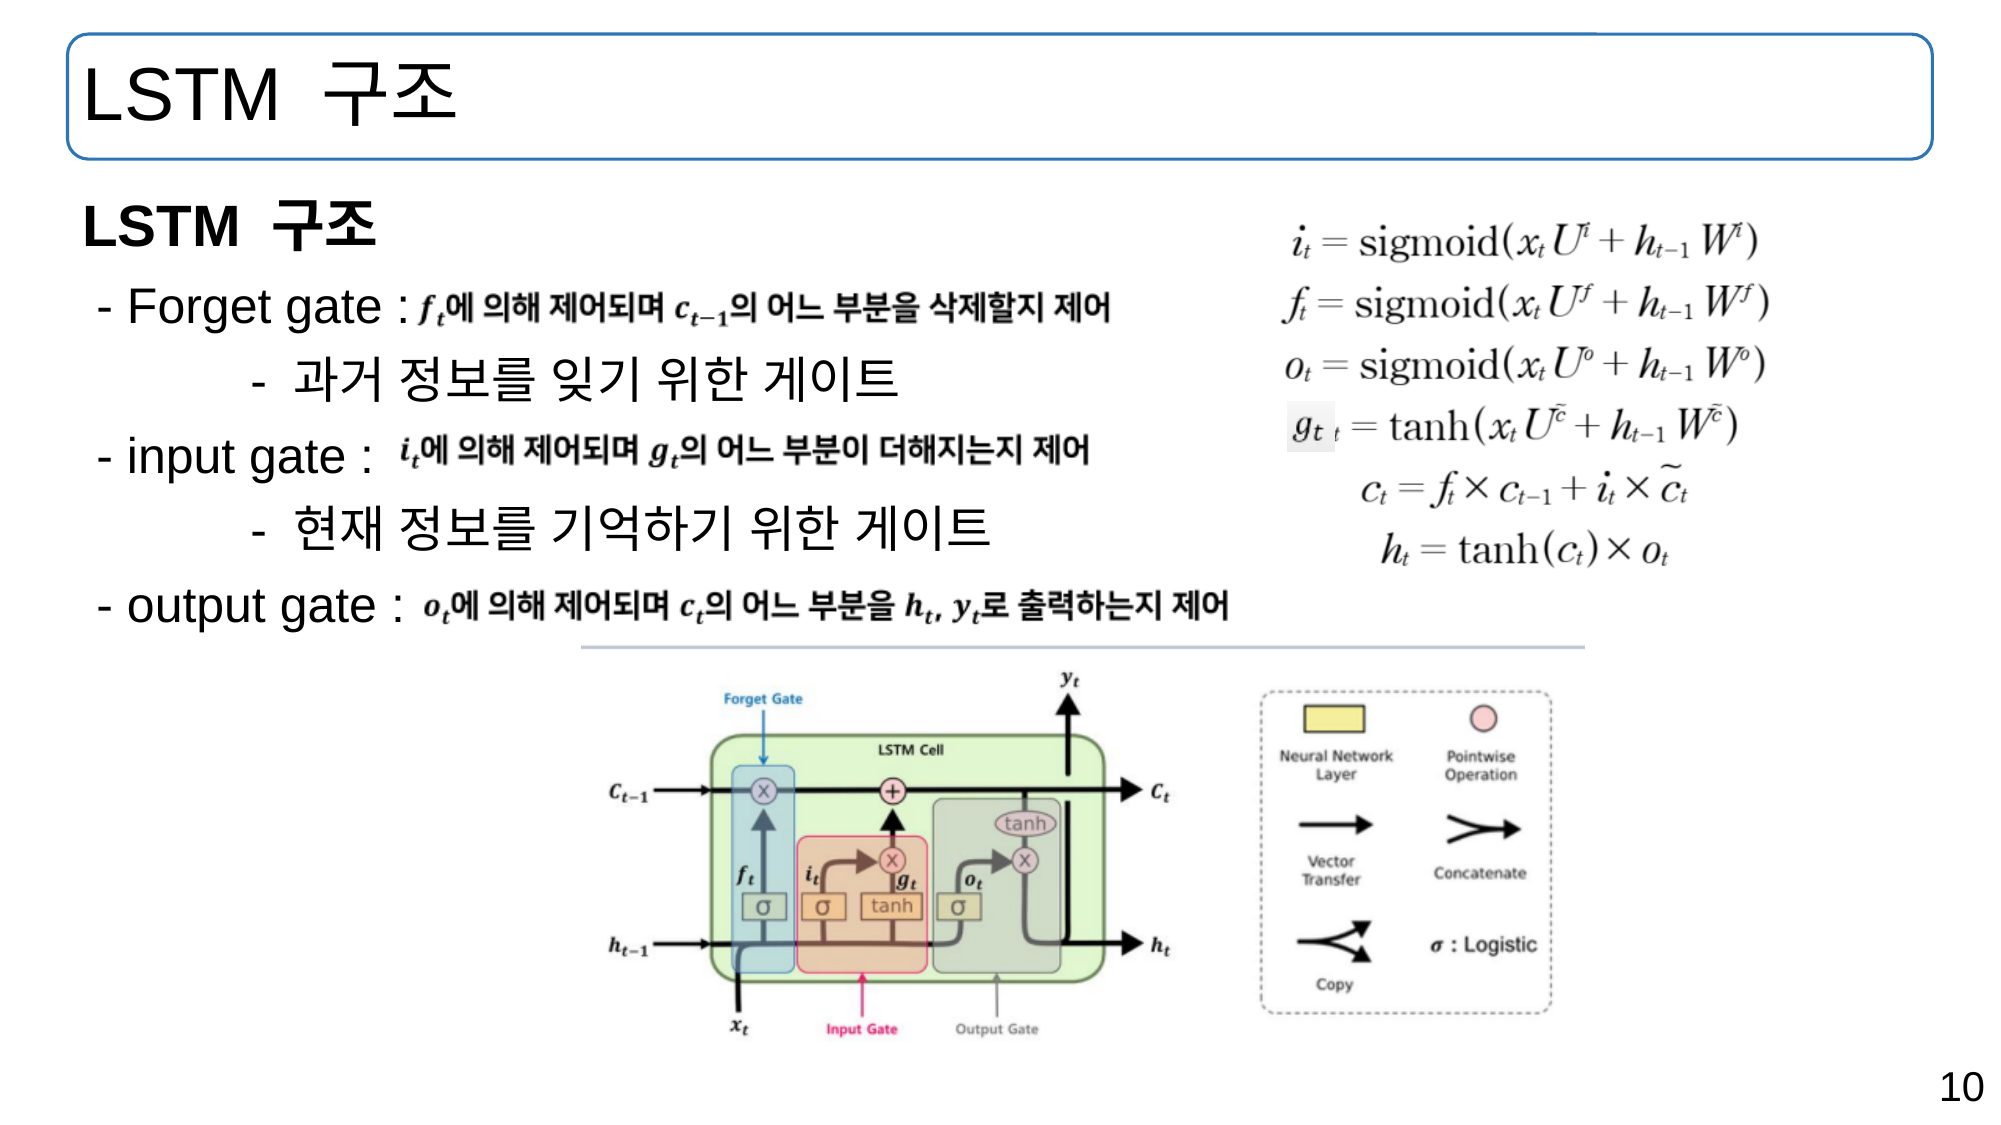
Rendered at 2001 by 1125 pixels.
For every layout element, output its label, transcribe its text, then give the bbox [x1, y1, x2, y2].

picture [417, 191, 1876, 637]
picture [411, 276, 1123, 340]
list LSTM 구조 - Forget gate : - 과거 정보를 잊기 위한 게이트 - input gate : - 현재 정보를 기억하기 위한 게이트 - output gate : [67, 189, 1933, 1019]
title LSTM 구조 [67, 34, 1933, 160]
picture [392, 426, 1104, 478]
picture [581, 643, 1585, 1054]
